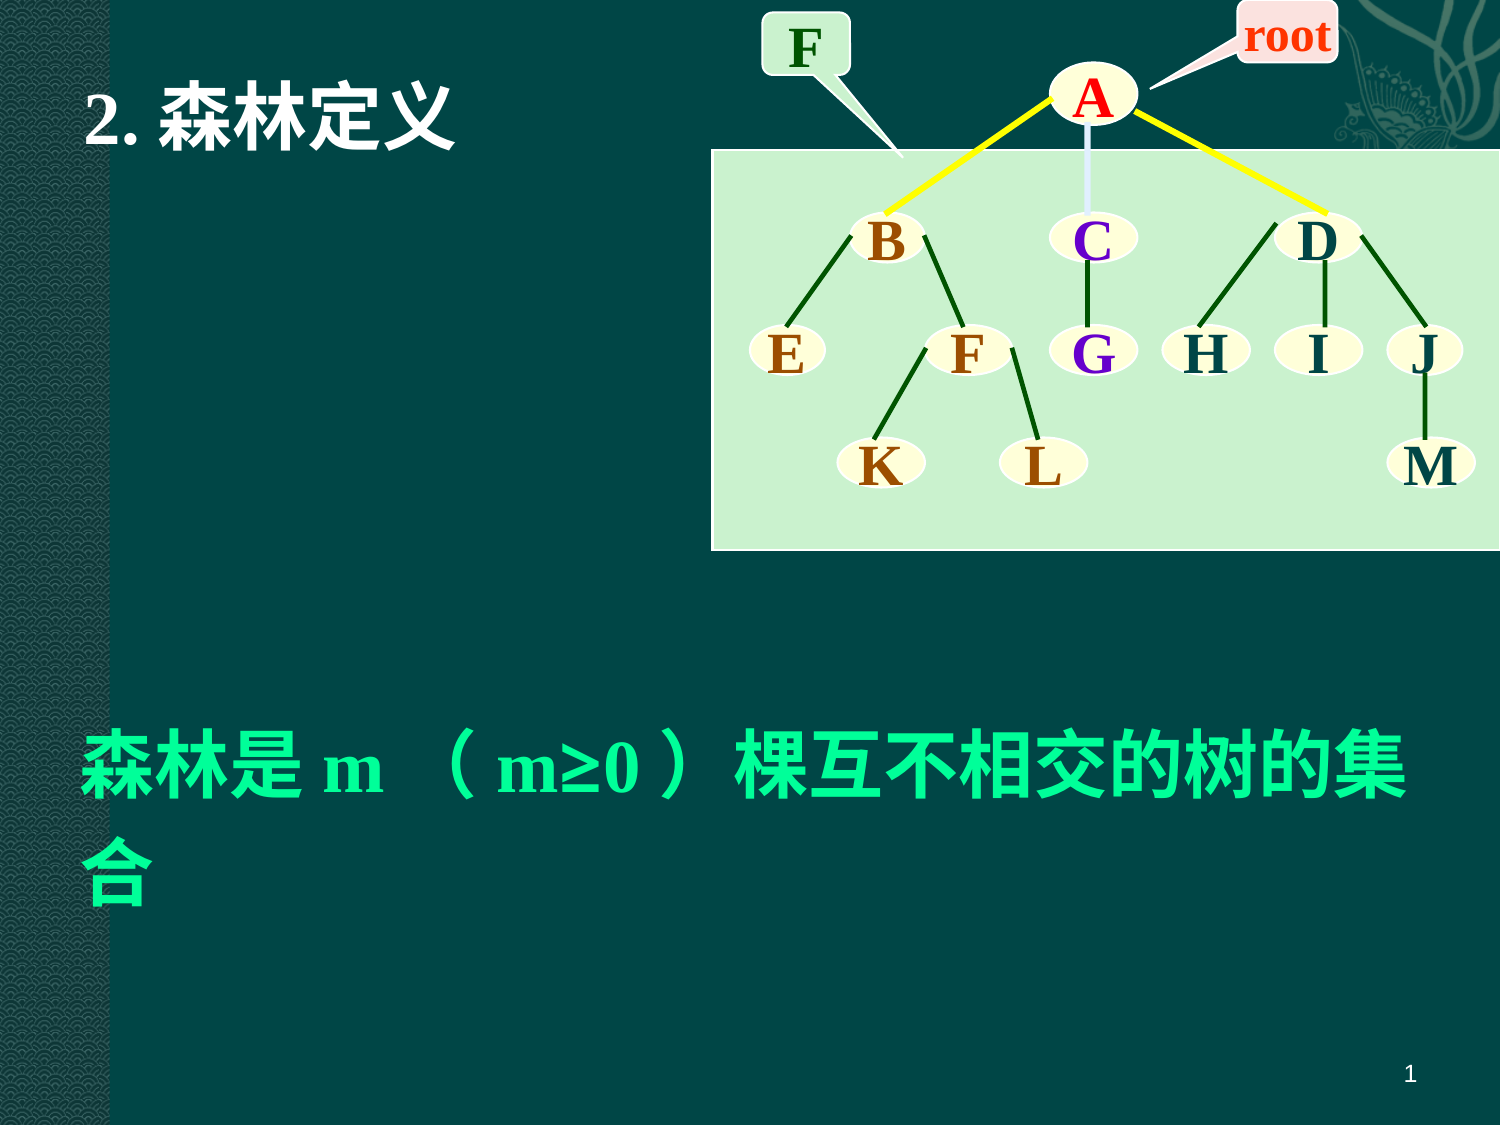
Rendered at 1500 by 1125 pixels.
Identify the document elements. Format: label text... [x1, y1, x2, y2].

text_box L [999, 437, 1088, 488]
text_box F [762, 12, 904, 158]
slide_number 1 [1074, 1042, 1425, 1103]
text_box A [1049, 62, 1138, 125]
text_box H [1162, 324, 1250, 376]
text_box [712, 149, 1500, 550]
text_box 2.森林定义 [68, 44, 473, 168]
text_box I [1274, 324, 1363, 376]
text_box B [849, 212, 925, 263]
picture [0, 0, 110, 1125]
text_box E [749, 325, 825, 376]
text_box 森林是m（m≥0）棵互不相交的树的集合 [64, 692, 1481, 923]
text_box J [1387, 325, 1463, 376]
text_box G [1049, 324, 1138, 376]
text_box C [1049, 212, 1138, 263]
text_box F [925, 324, 1013, 376]
text_box root [1149, 0, 1338, 89]
text_box D [1274, 212, 1363, 263]
text_box M [1387, 437, 1475, 488]
text_box K [837, 437, 925, 488]
